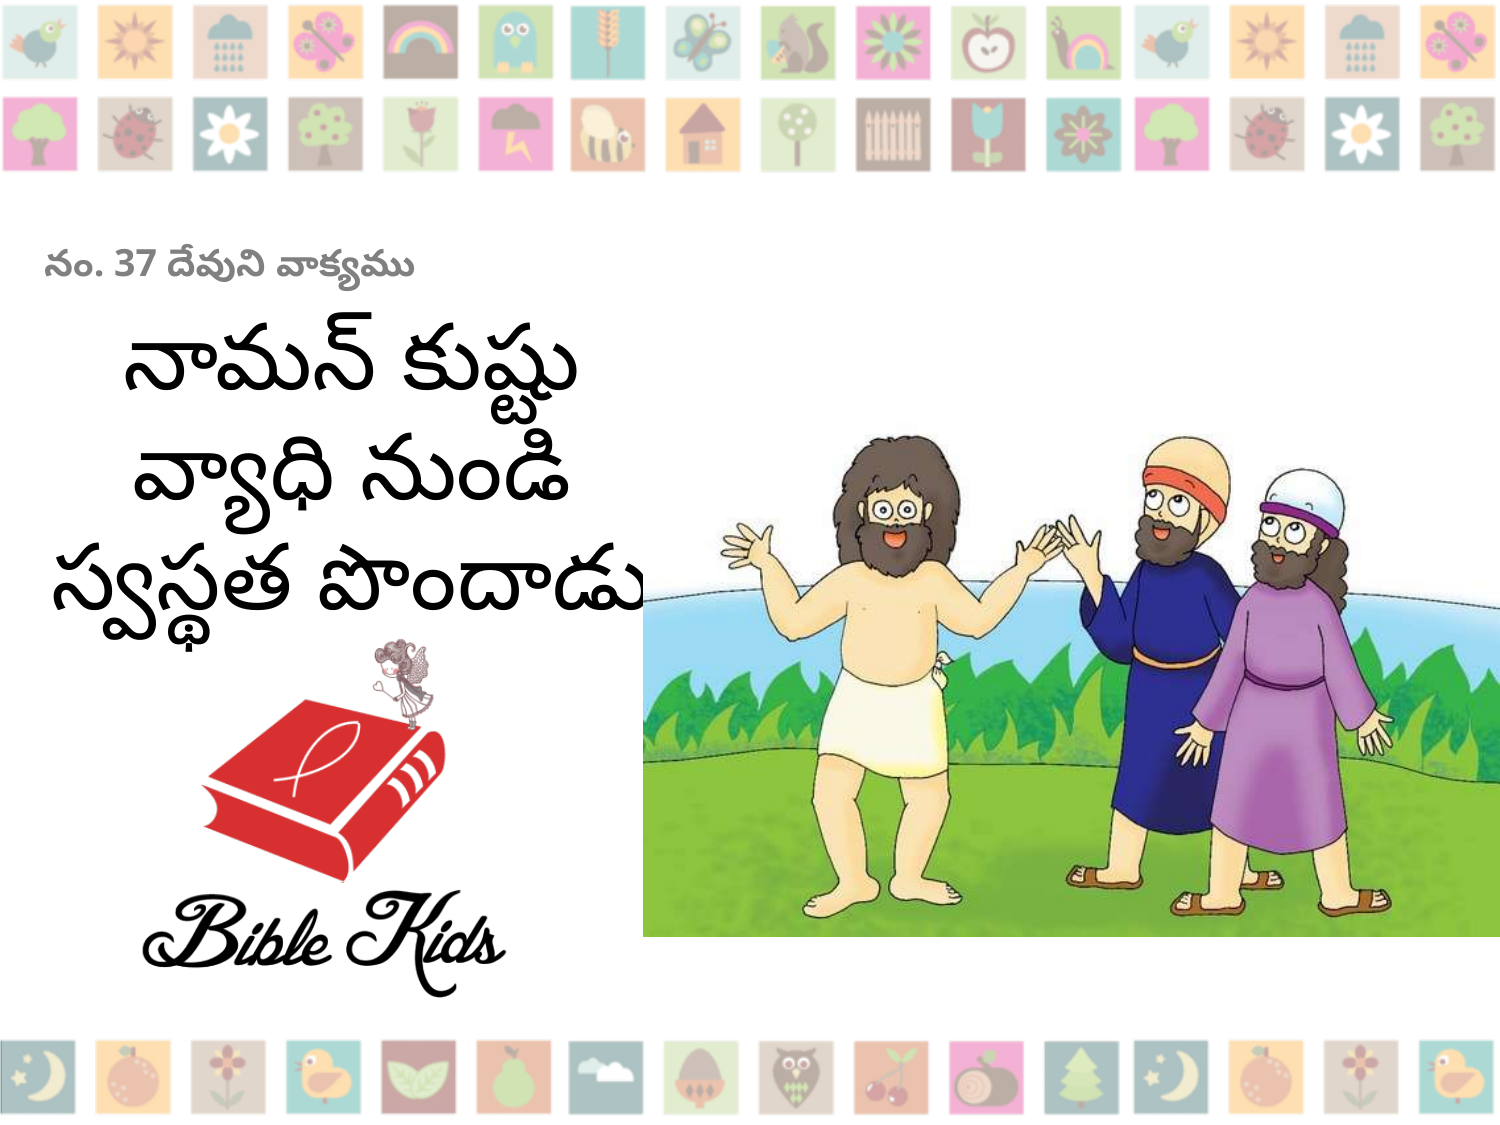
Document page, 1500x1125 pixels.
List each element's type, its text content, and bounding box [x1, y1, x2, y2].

picture [643, 328, 1500, 937]
text_box నామన్ కుష్టు వ్యాధి నుండి స్వస్థత పొందాడు [29, 290, 675, 636]
picture [117, 600, 544, 1027]
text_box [0, 1028, 1500, 1118]
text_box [0, 3, 1500, 181]
text_box నం. 37 దేవుని వాక్యము [29, 231, 585, 290]
